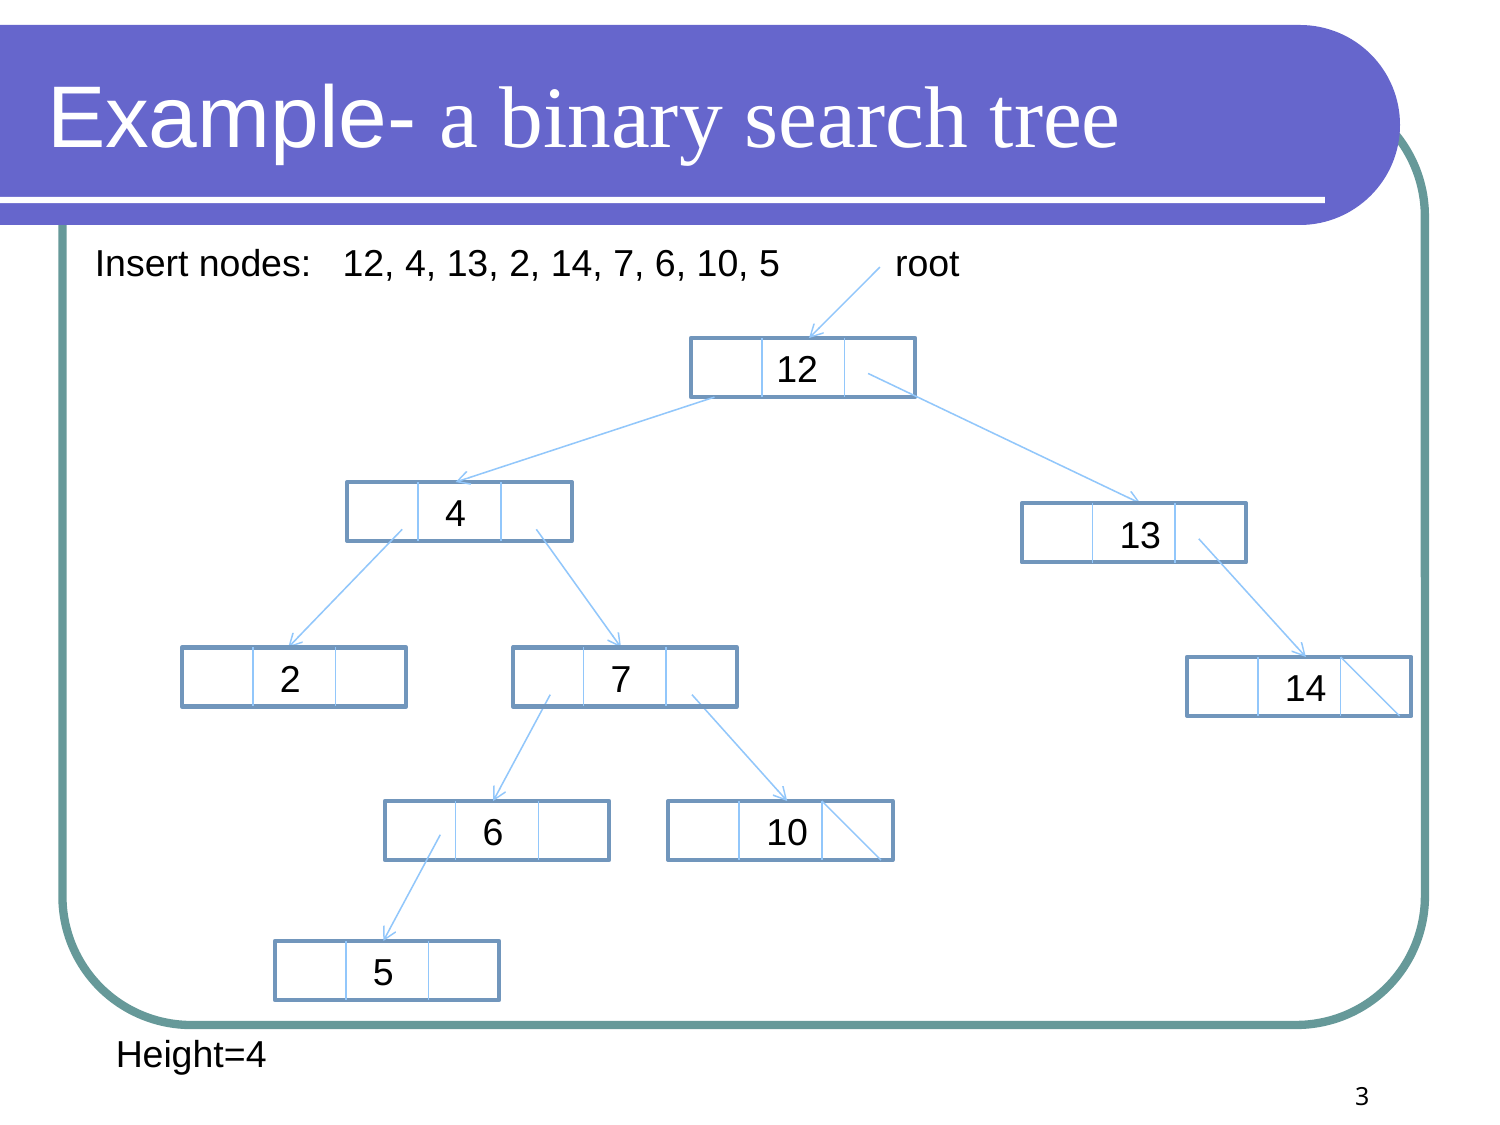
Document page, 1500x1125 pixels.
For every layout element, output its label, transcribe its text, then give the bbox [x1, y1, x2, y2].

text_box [536, 528, 622, 645]
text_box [512, 647, 738, 707]
slide_number 3 [1071, 1046, 1385, 1123]
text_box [867, 373, 1141, 504]
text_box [492, 694, 551, 802]
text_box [274, 940, 500, 1001]
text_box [1198, 538, 1307, 658]
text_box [383, 834, 441, 942]
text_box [691, 694, 788, 802]
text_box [347, 481, 572, 542]
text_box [181, 647, 407, 707]
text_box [808, 266, 881, 339]
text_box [455, 396, 715, 483]
title Example- a binary search tree [31, 37, 1348, 188]
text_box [1186, 656, 1339, 717]
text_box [1340, 656, 1400, 717]
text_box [287, 528, 403, 645]
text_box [821, 800, 882, 861]
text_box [668, 800, 820, 861]
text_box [690, 337, 916, 398]
text_box root [880, 231, 975, 292]
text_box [1021, 503, 1247, 563]
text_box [384, 800, 610, 861]
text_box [1400, 656, 1412, 717]
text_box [882, 800, 893, 861]
text_box Insert nodes: 12, 4, 13, 2, 14, 7, 6, 10, 5 [80, 231, 796, 292]
text_box Height=4 [101, 1023, 282, 1083]
